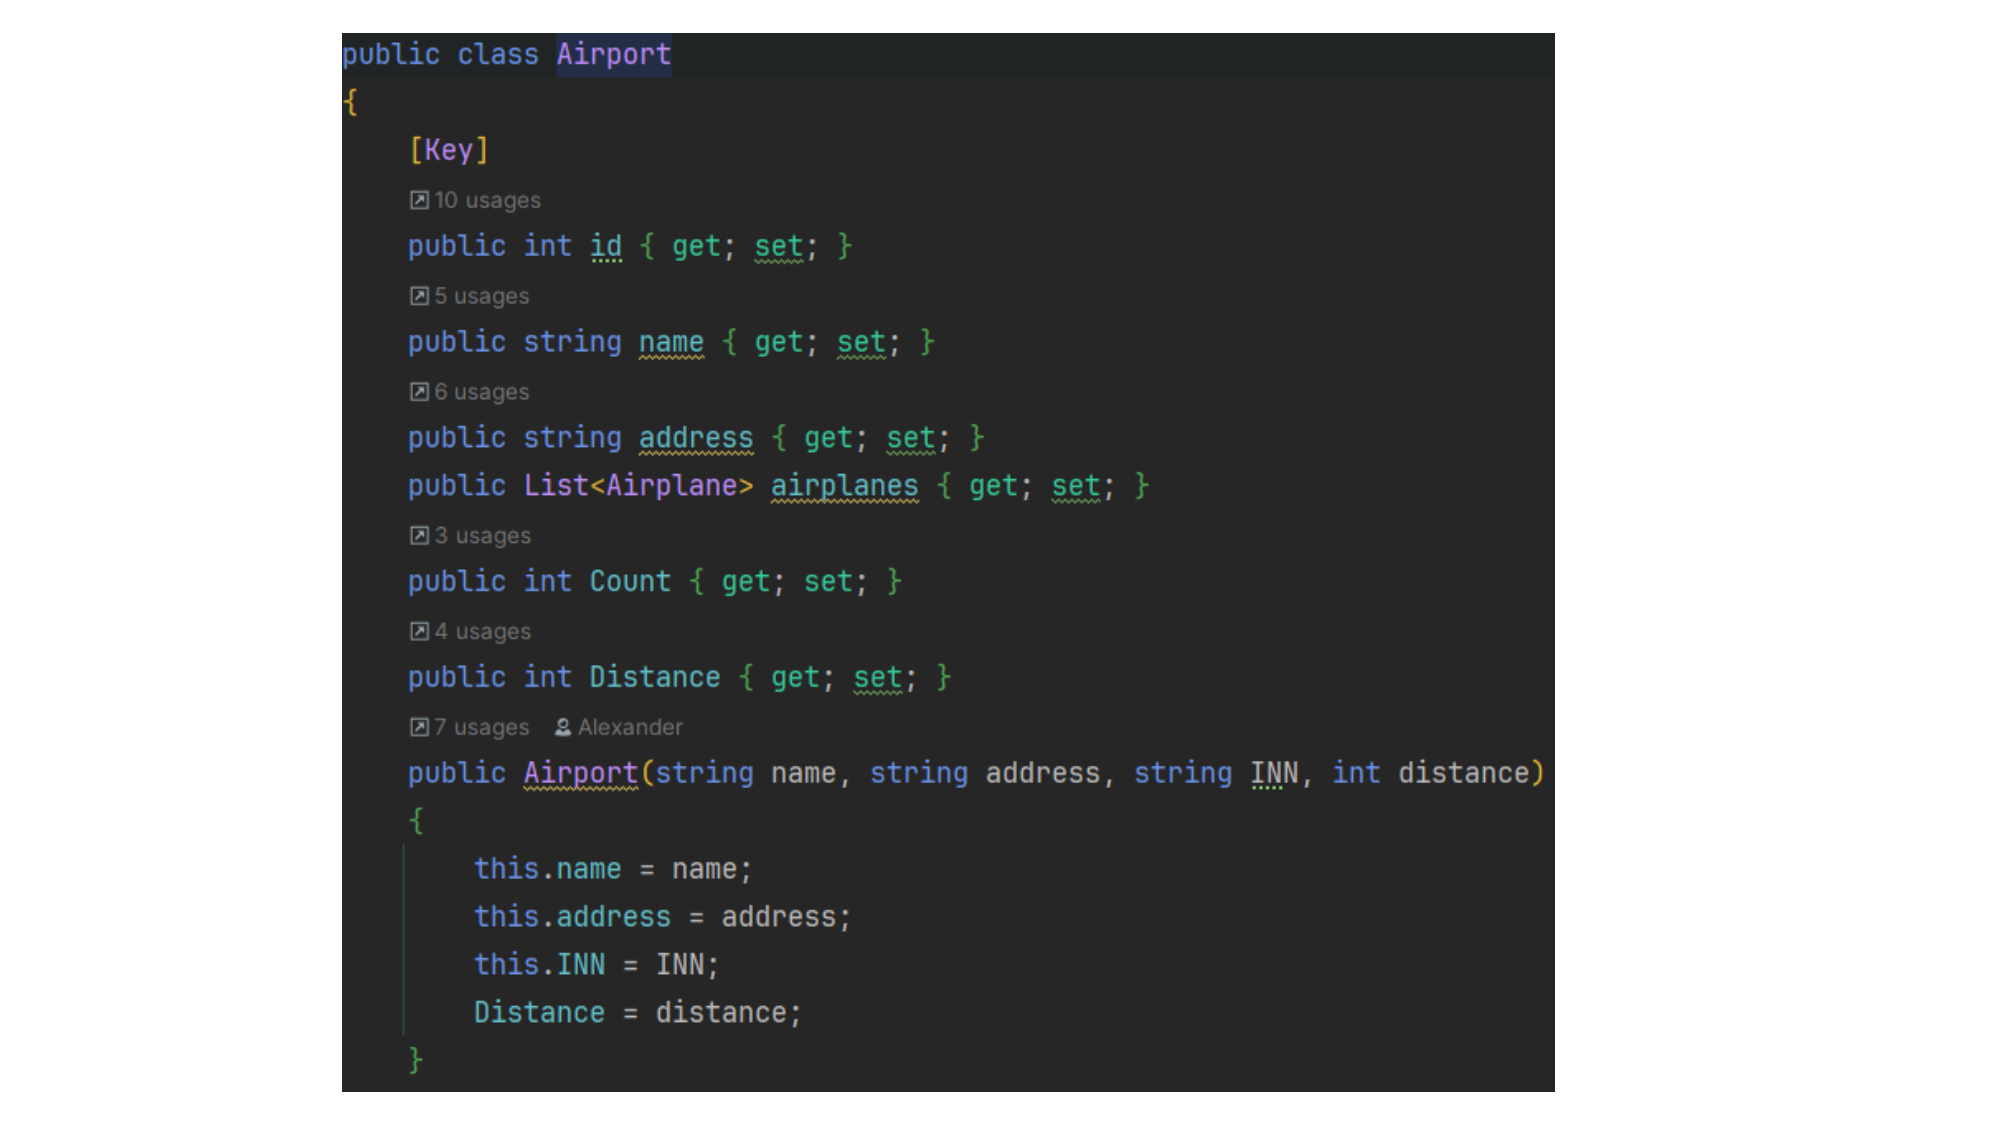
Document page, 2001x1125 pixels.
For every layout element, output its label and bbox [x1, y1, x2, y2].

picture [342, 33, 1555, 1092]
